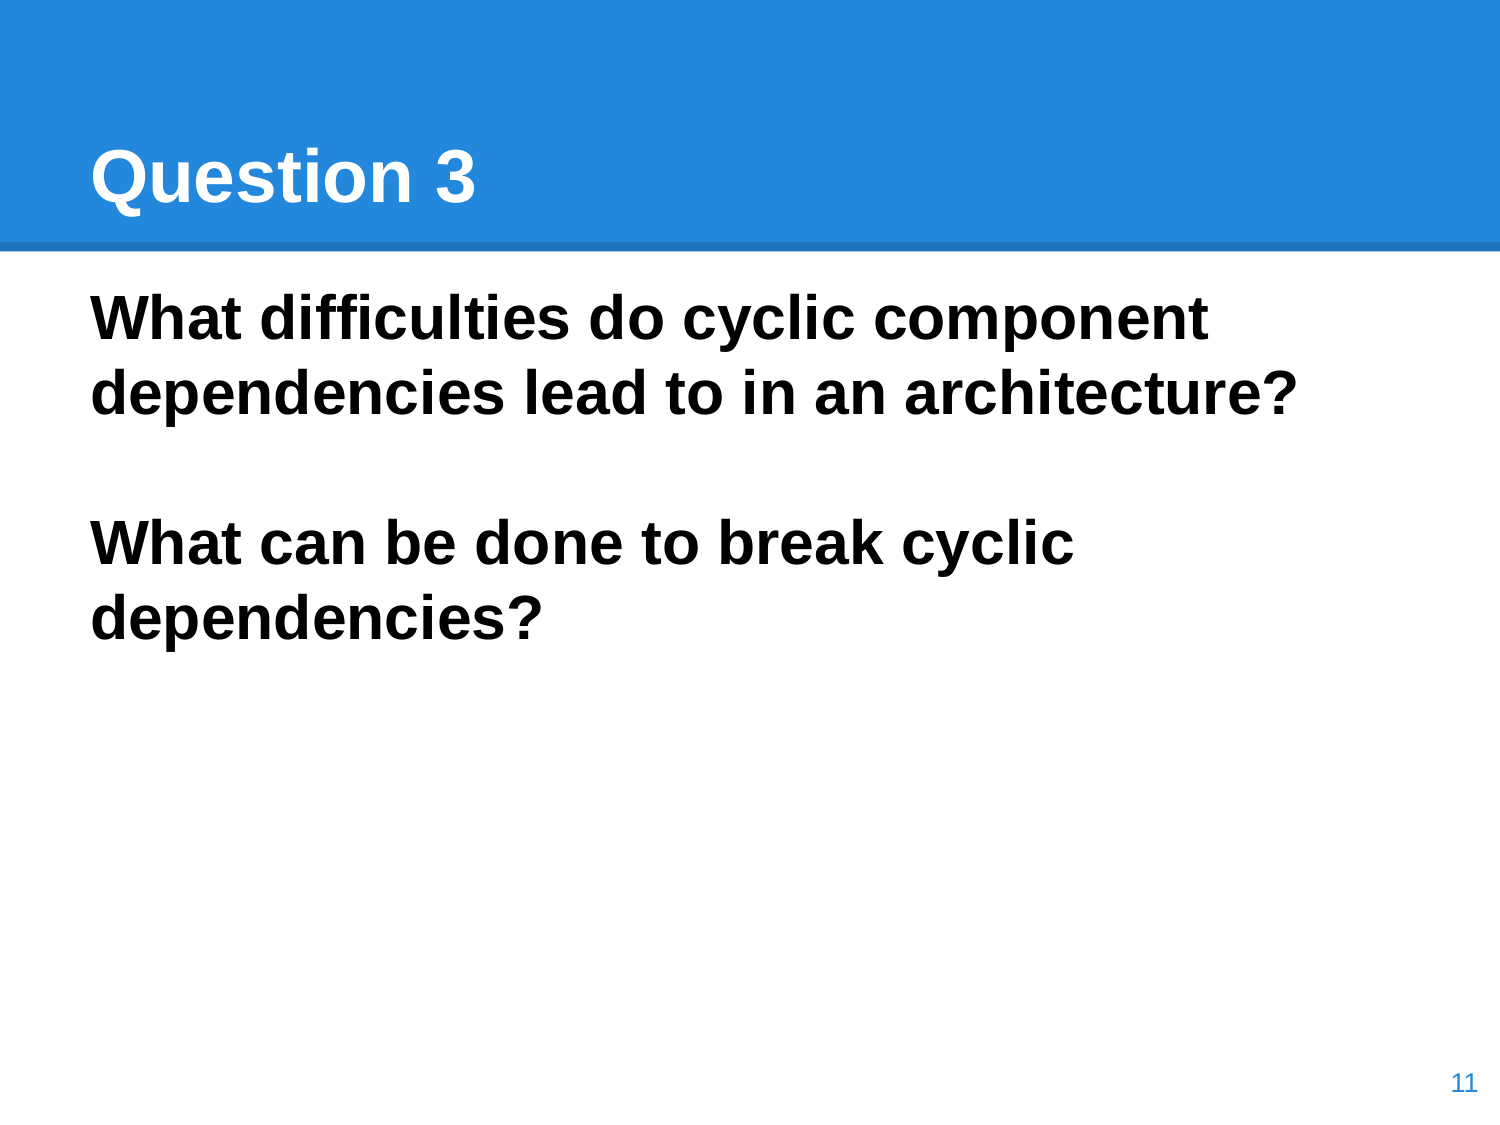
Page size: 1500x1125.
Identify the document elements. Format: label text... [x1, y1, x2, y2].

title Question 3 [75, 45, 1425, 233]
list What difficulties do cyclic component dependencies lead to in an architecture? What can be done to break cyclic dependencies? [75, 262, 1425, 1078]
slide_number ‹#› [1403, 1038, 1494, 1125]
